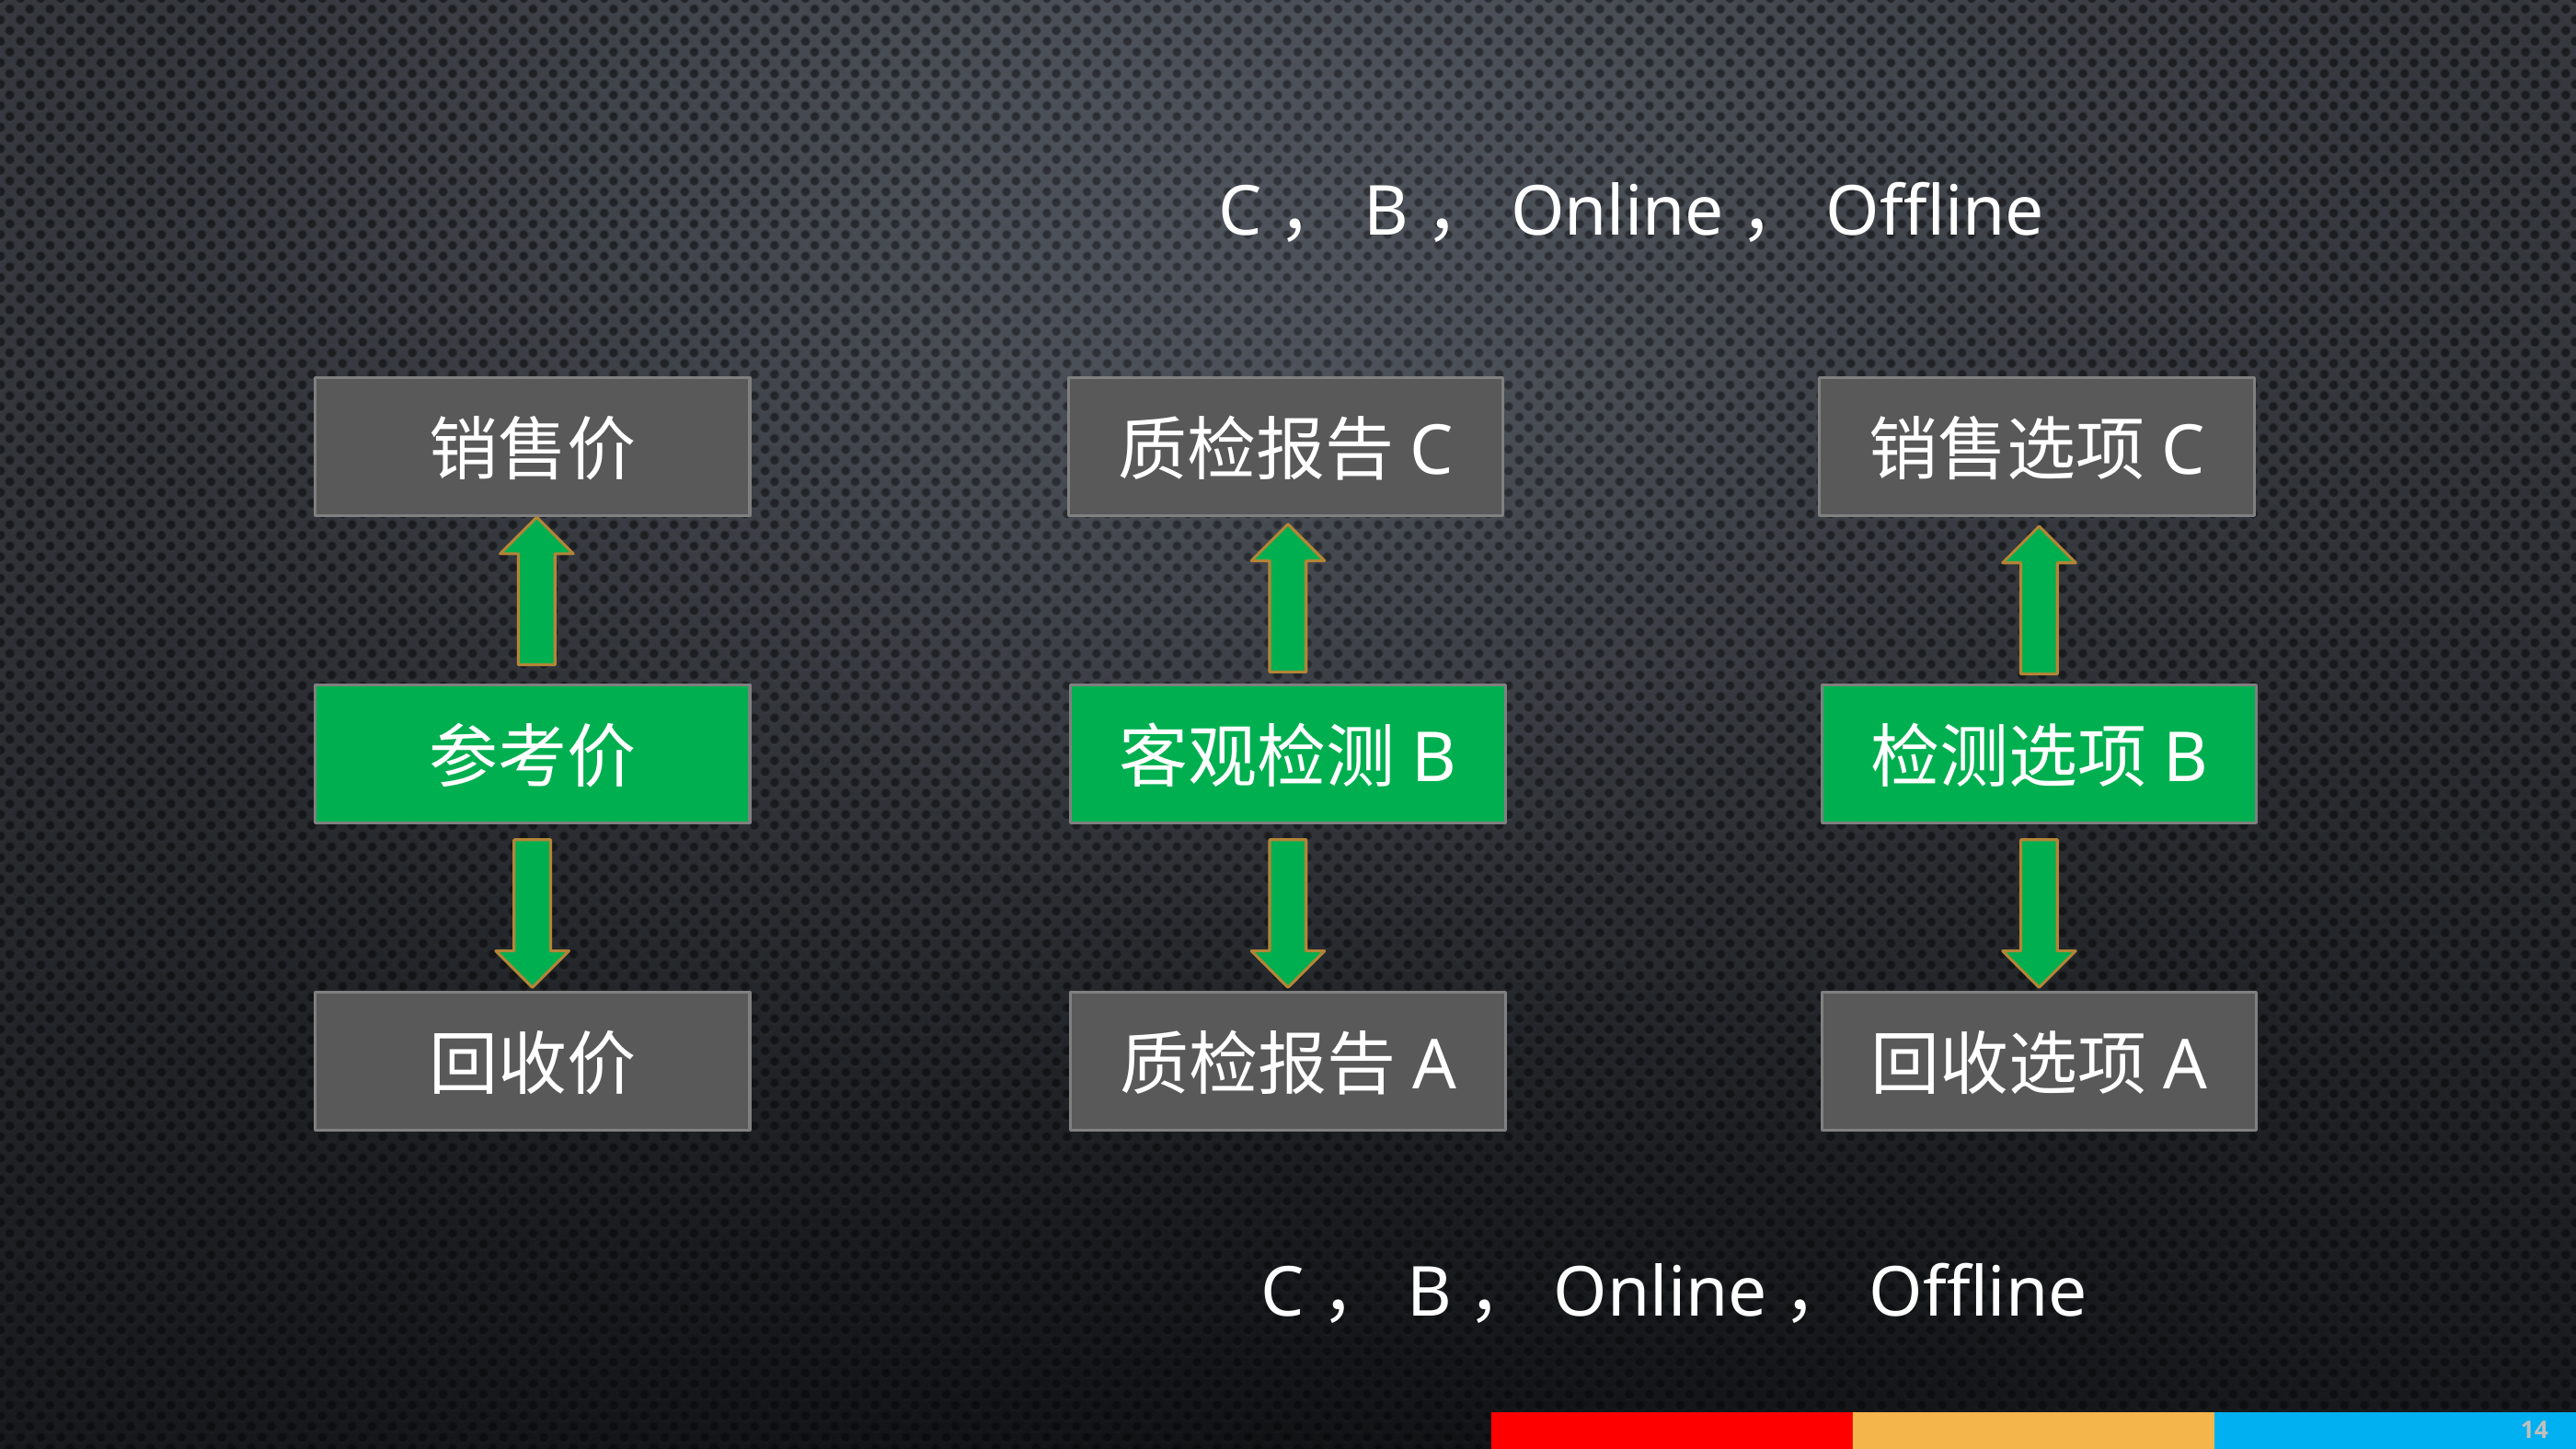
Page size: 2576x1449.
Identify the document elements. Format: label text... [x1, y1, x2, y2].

text_box 回收价 [314, 991, 752, 1132]
text_box C，B，Online，Offline [1204, 159, 2058, 257]
text_box 客观检测B [1069, 684, 1507, 824]
text_box 回收选项A [1821, 991, 2258, 1132]
text_box 质检报告C [1067, 376, 1504, 517]
text_box 参考价 [314, 684, 752, 824]
text_box 销售价 [314, 376, 752, 517]
text_box C，B，Online，Offline [1248, 1240, 2101, 1338]
text_box 销售选项C [1818, 376, 2256, 517]
text_box 质检报告A [1069, 991, 1507, 1132]
text_box [1249, 523, 1327, 673]
text_box [494, 838, 570, 989]
text_box [1249, 838, 1327, 989]
text_box 检测选项B [1821, 684, 2258, 824]
text_box [2001, 838, 2077, 989]
text_box [499, 516, 575, 667]
text_box [2001, 524, 2077, 676]
